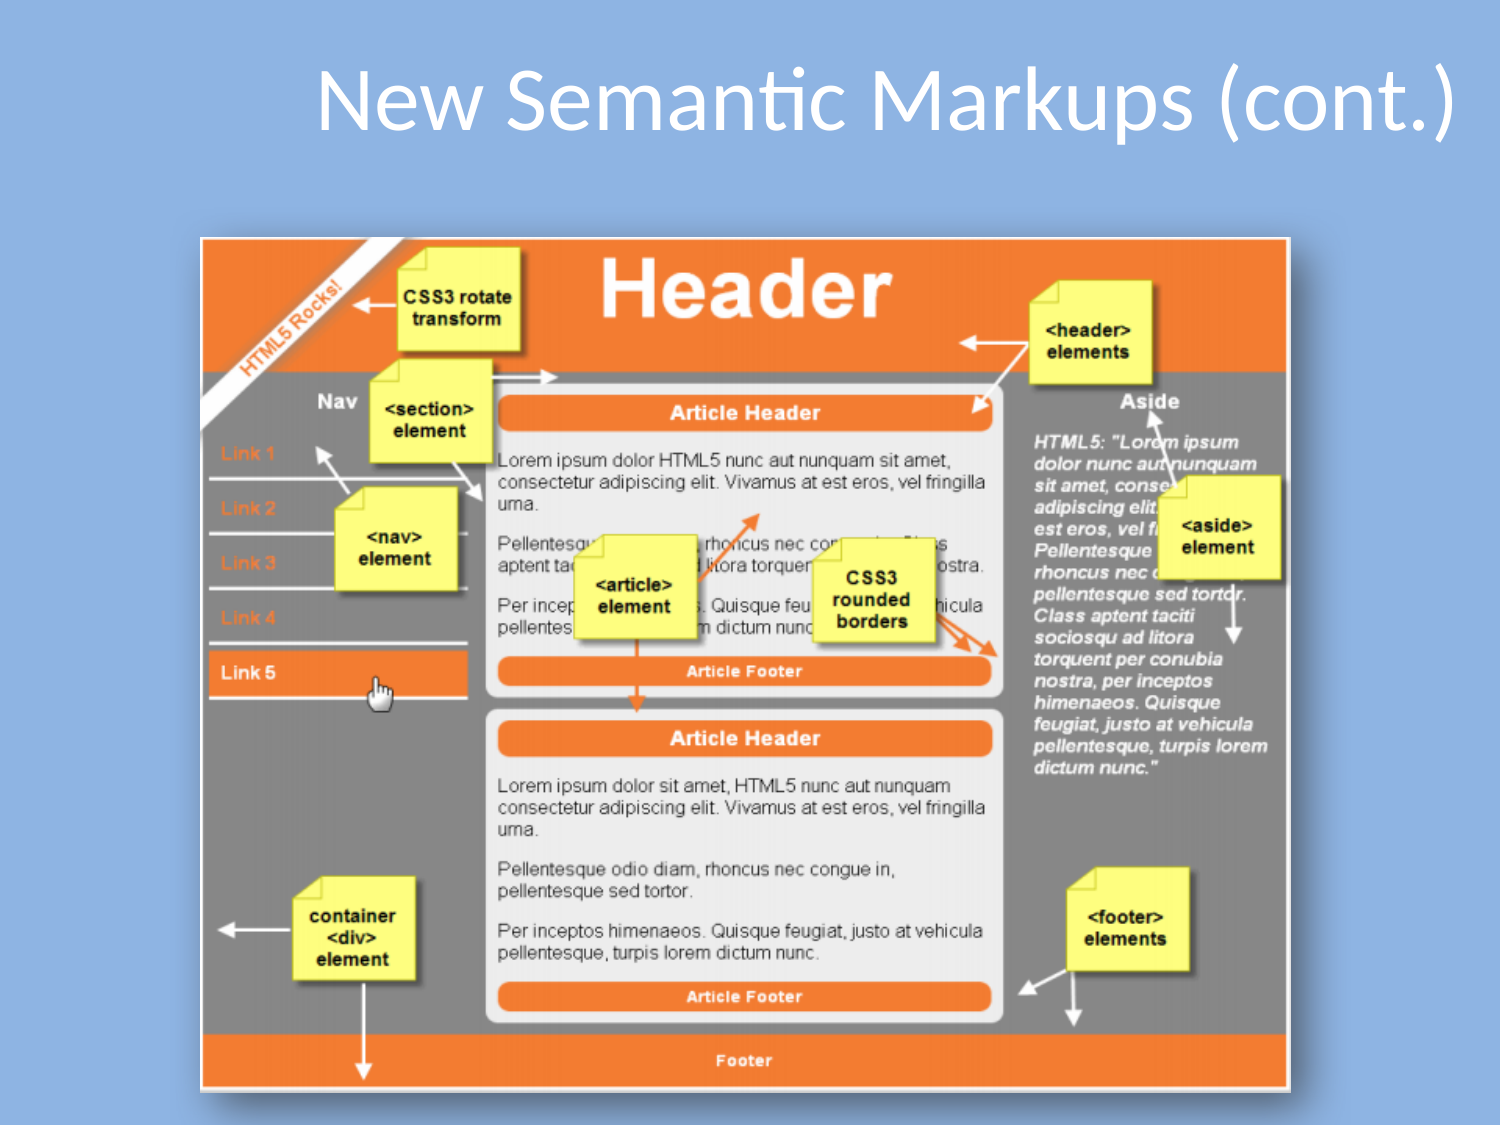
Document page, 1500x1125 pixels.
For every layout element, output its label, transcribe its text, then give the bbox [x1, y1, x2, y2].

picture [199, 237, 1291, 1093]
title New Semantic Markups (cont.) [24, 12, 1475, 175]
